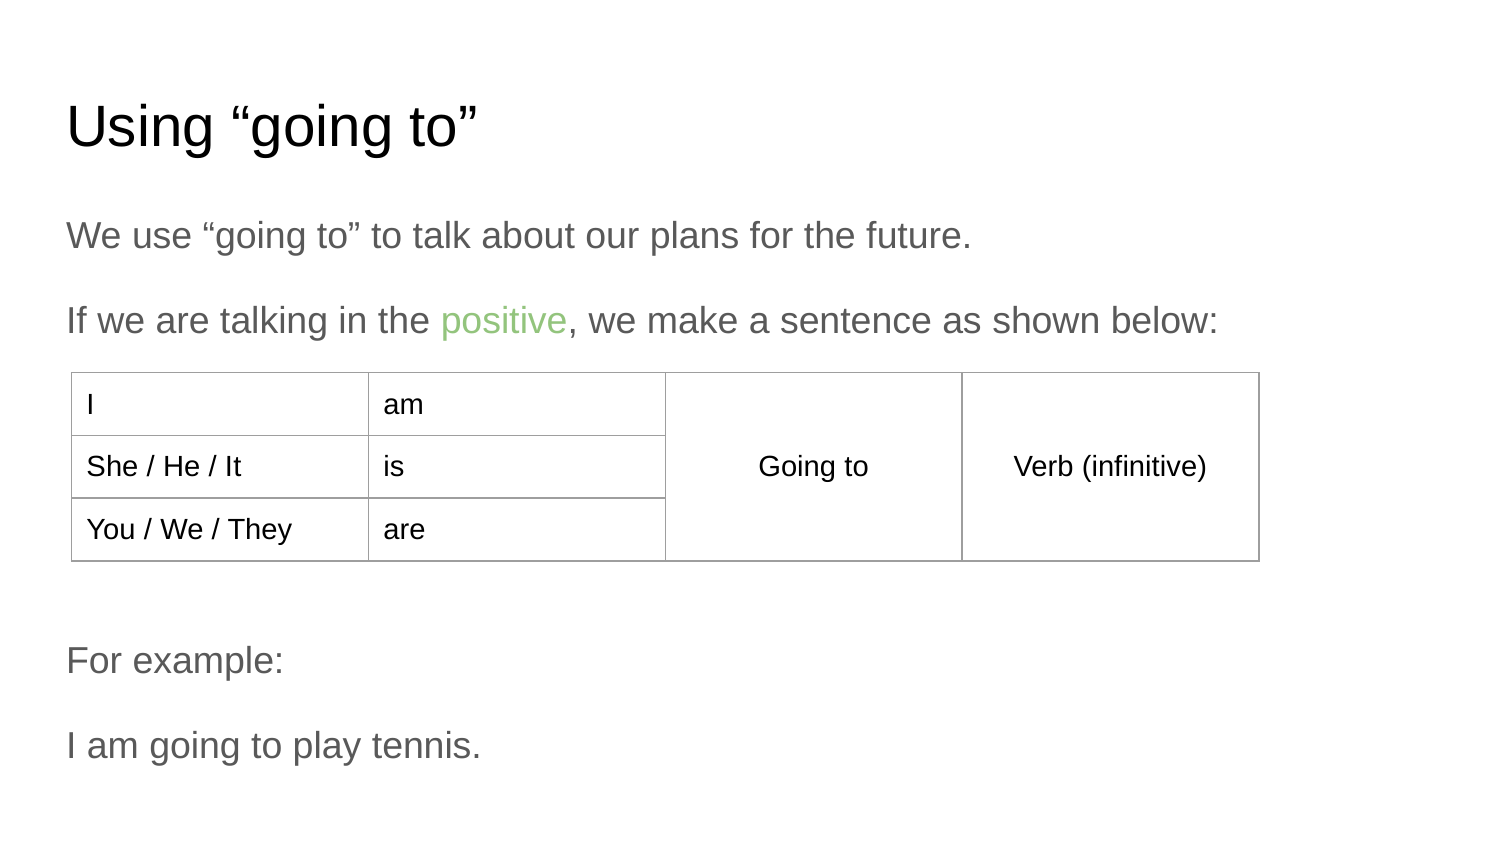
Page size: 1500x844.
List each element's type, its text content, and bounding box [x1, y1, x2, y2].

title Using “going to” [51, 72, 1449, 167]
table_cell She / He / It [72, 436, 368, 497]
table_header am [369, 373, 665, 435]
table_cell are [369, 499, 665, 560]
table_cell is [369, 436, 665, 497]
table_cell You / We / They [72, 499, 368, 560]
list We use “going to” to talk about our plans for the future. If we are talking in the positive, we make a sentence as shown below: For example: I am going to play tennis. [51, 189, 1449, 750]
table_header I [72, 373, 368, 435]
table_header Going to [666, 373, 961, 560]
table_header Verb (infinitive) [963, 373, 1258, 560]
